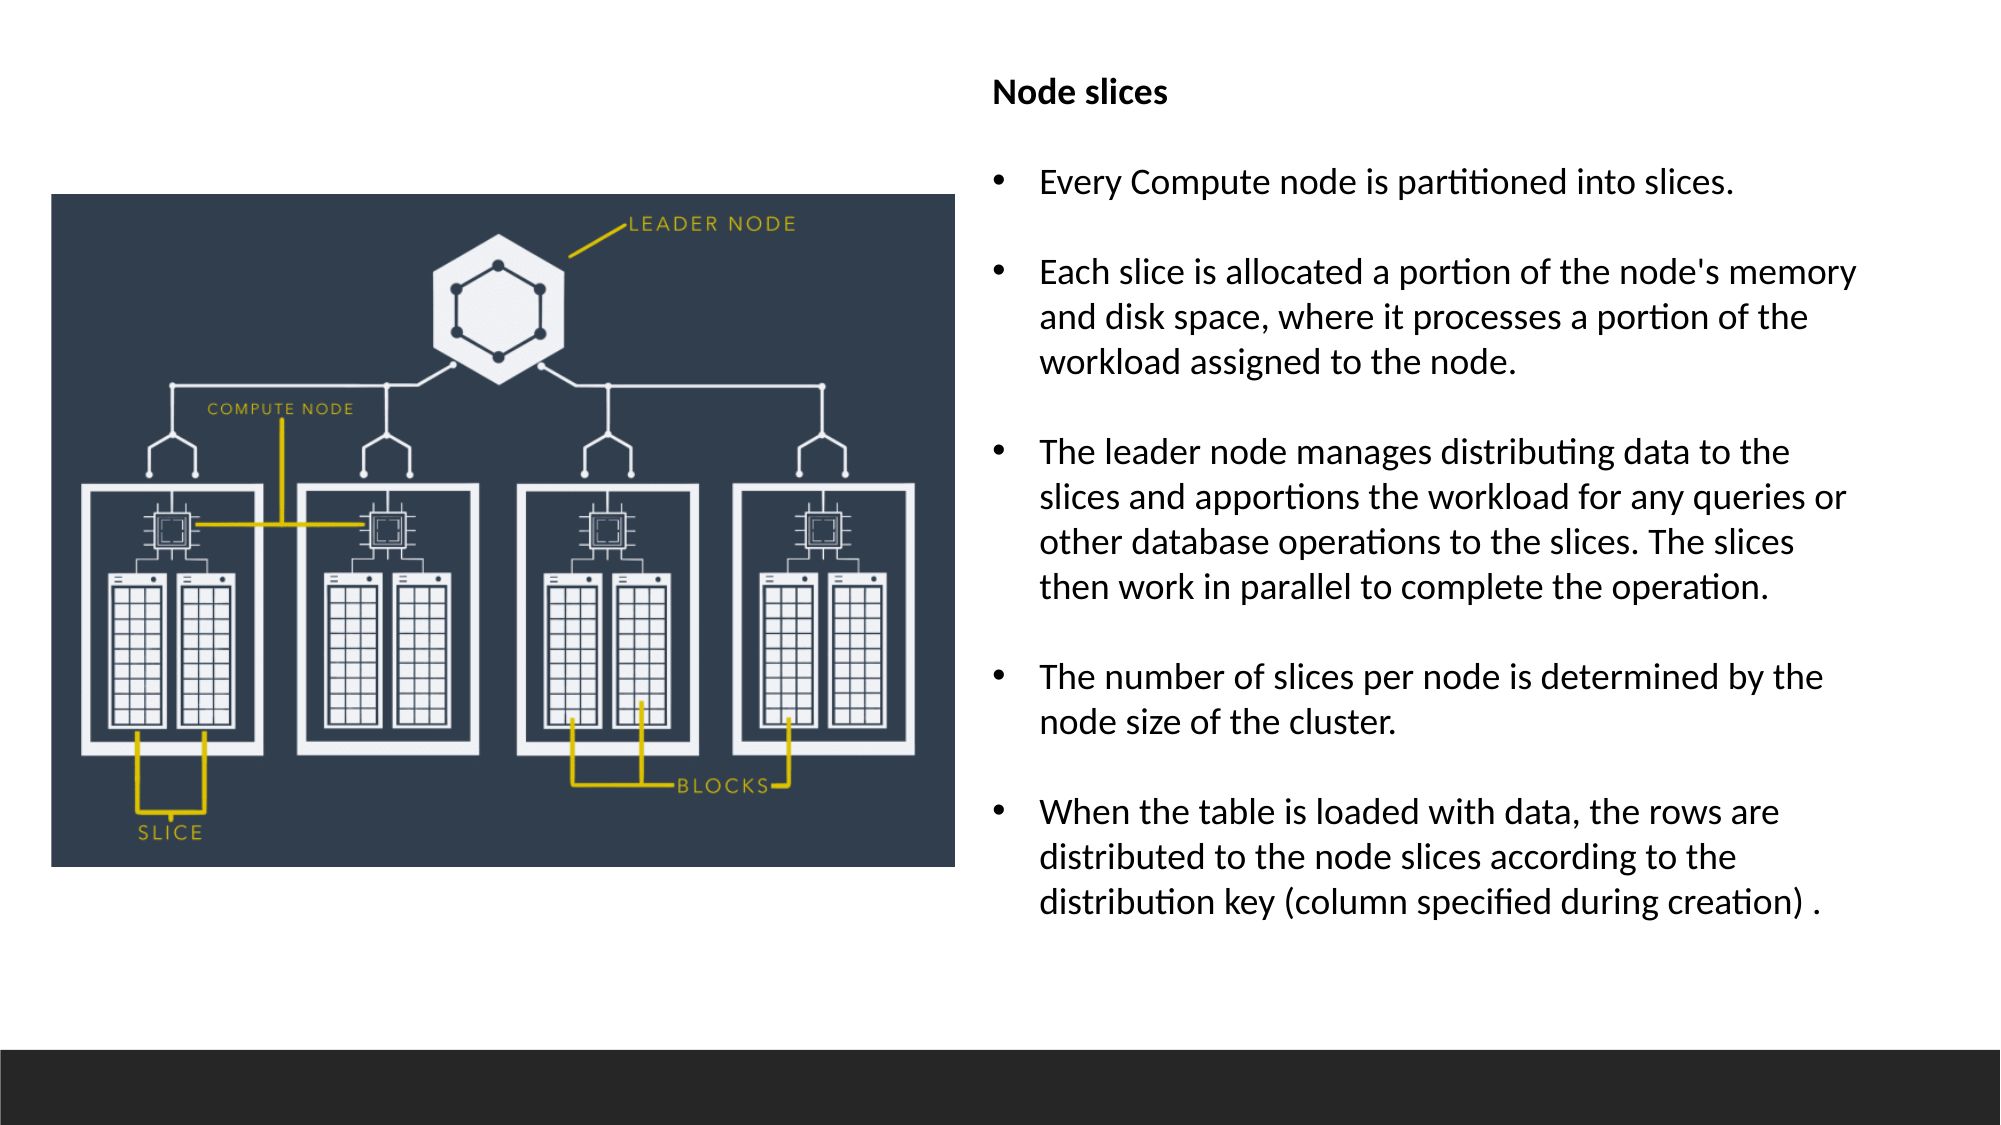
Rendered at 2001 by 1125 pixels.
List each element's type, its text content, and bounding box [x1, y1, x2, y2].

picture [50, 193, 956, 867]
text_box Node slices Every Compute node is partitioned into slices. Each slice is allocated a portion of the node's memory and disk space, where it processes a portion of the workload assigned to the node. The leader node manages distributing data to the slices and apportions the workload for any queries or other database operations to the slices. The slices then work in parallel to complete the operation. The number of slices per node is determined by the node size of the cluster. When the table is loaded with data, the rows are distributed to the node slices according to the distribution key (column specified during creation) . [977, 59, 1875, 930]
